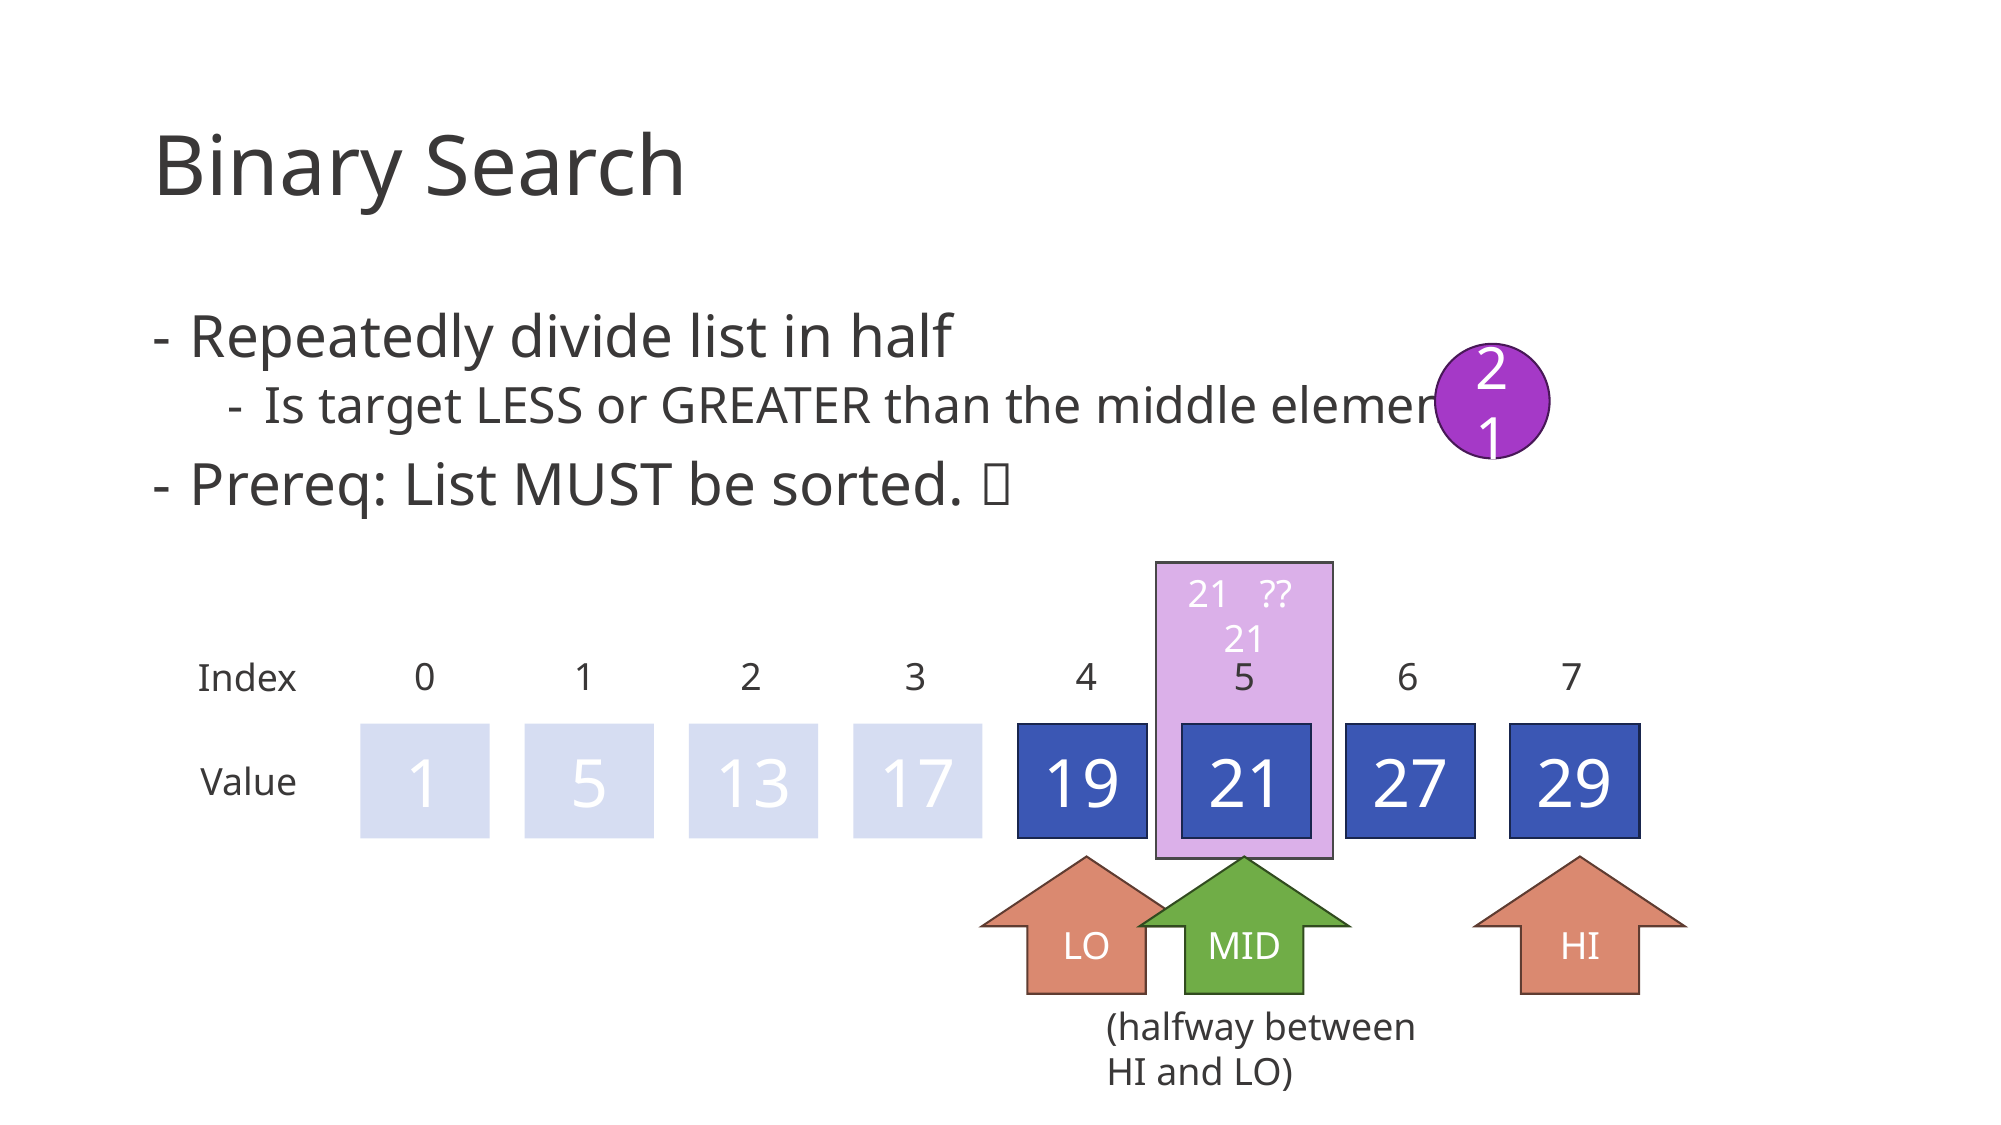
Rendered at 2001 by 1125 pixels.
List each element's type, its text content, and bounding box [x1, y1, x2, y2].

text_box 4 [1060, 645, 1113, 706]
text_box Index [183, 646, 312, 707]
text_box 0 [399, 645, 451, 706]
text_box 21 ?? 21 [1155, 561, 1334, 860]
text_box 27 [1345, 723, 1476, 839]
text_box 19 [1017, 723, 1148, 839]
text_box 7 [1546, 645, 1598, 706]
text_box HI [1471, 855, 1689, 995]
text_box 3 [890, 645, 942, 706]
title Binary Search [137, 59, 1863, 278]
text_box 1 [359, 723, 491, 839]
text_box 13 [688, 723, 819, 839]
text_box 21 [1434, 342, 1551, 460]
text_box 21 [1181, 723, 1312, 839]
text_box 2 [725, 645, 777, 706]
text_box 17 [852, 723, 983, 839]
text_box 1 [558, 645, 610, 706]
text_box Value [185, 750, 313, 811]
text_box 5 [1218, 645, 1270, 706]
text_box (halfway between HI and LO) [1091, 995, 1432, 1101]
text_box MID [1136, 855, 1353, 995]
text_box 29 [1509, 723, 1641, 839]
text_box 6 [1382, 645, 1434, 706]
list Repeatedly divide list in half Is target LESS or GREATER than the middle element Prereq: List MUST be sorted. ✅ [137, 299, 1863, 545]
text_box LO [978, 855, 1165, 995]
text_box 5 [524, 723, 655, 839]
